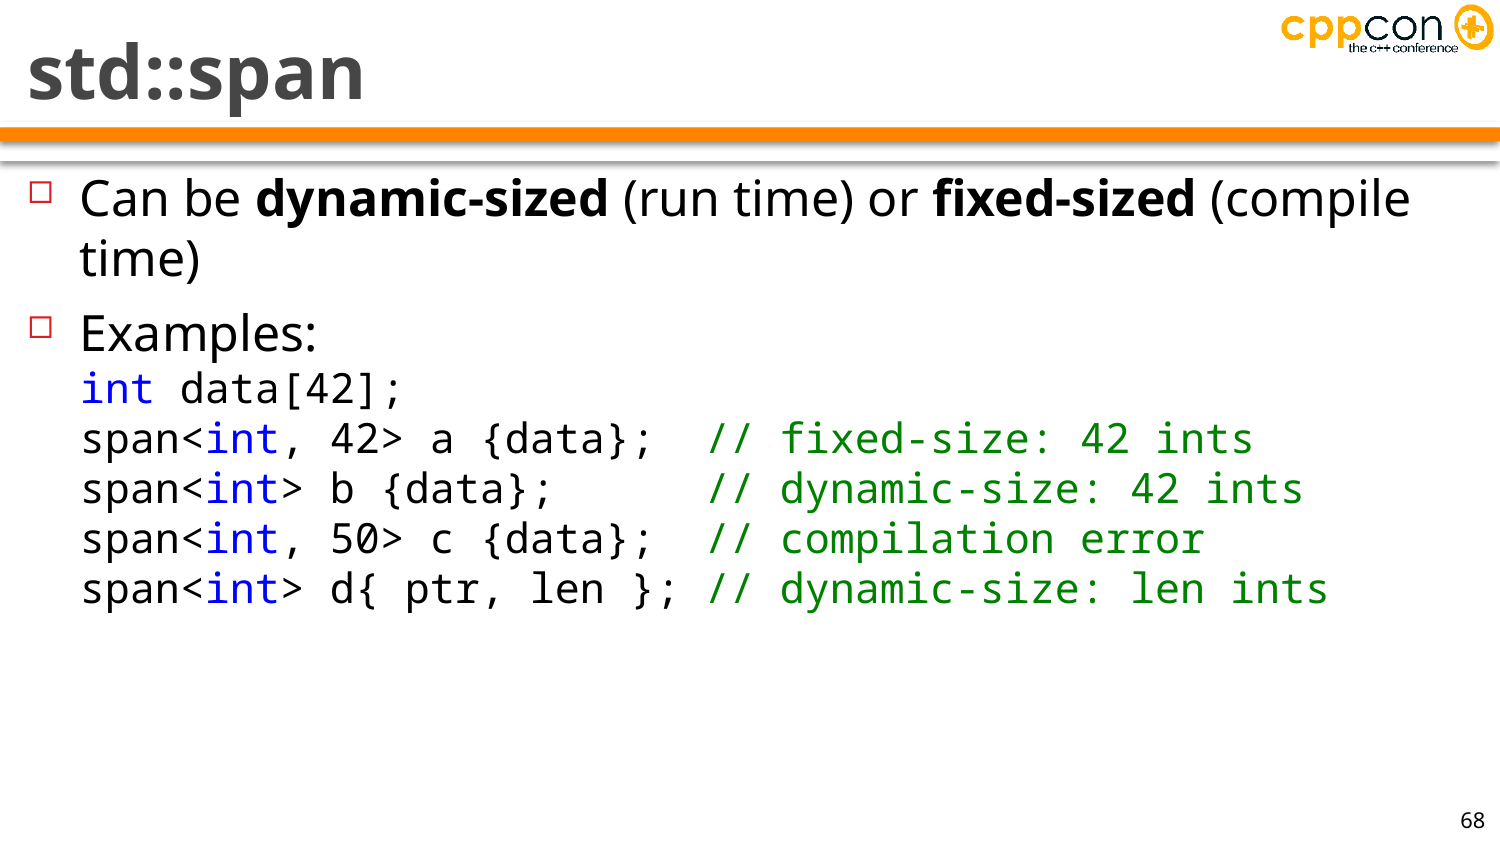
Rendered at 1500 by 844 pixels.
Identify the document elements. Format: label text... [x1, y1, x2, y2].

picture [1275, 0, 1500, 57]
title std::span [12, 19, 1488, 122]
list Can be dynamic-sized (run time) or fixed-sized (compile time) Examples: int data[42]; span<int, 42> a {data}; // fixed-size: 42 ints span<int> b {data}; // dynamic-size: 42 ints span<int, 50> c {data}; // compilation error span<int> d{ ptr, len }; // dynamic-size: len ints [12, 159, 1488, 835]
